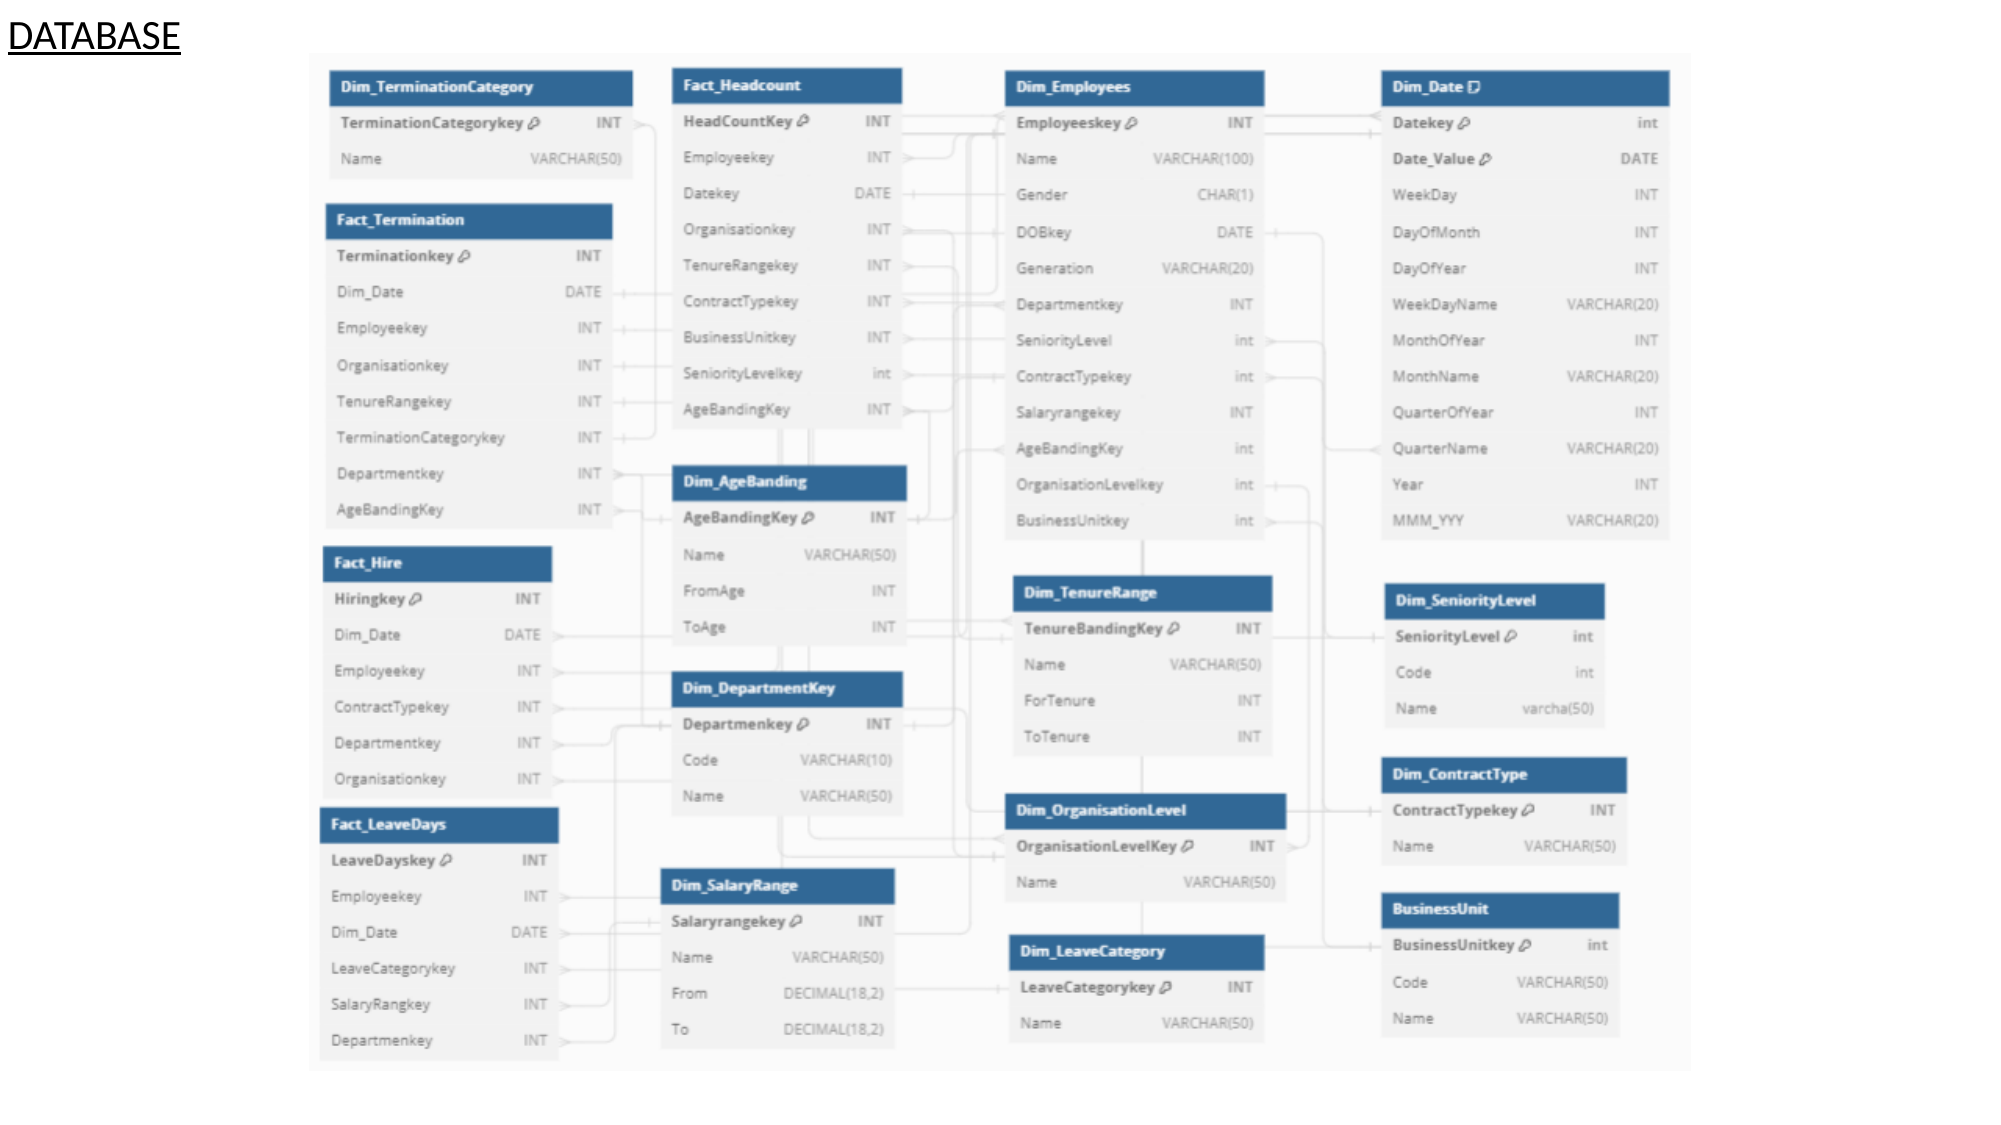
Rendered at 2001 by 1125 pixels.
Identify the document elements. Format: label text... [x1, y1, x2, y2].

text_box DATABASE [0, 0, 994, 65]
picture [309, 53, 1691, 1071]
